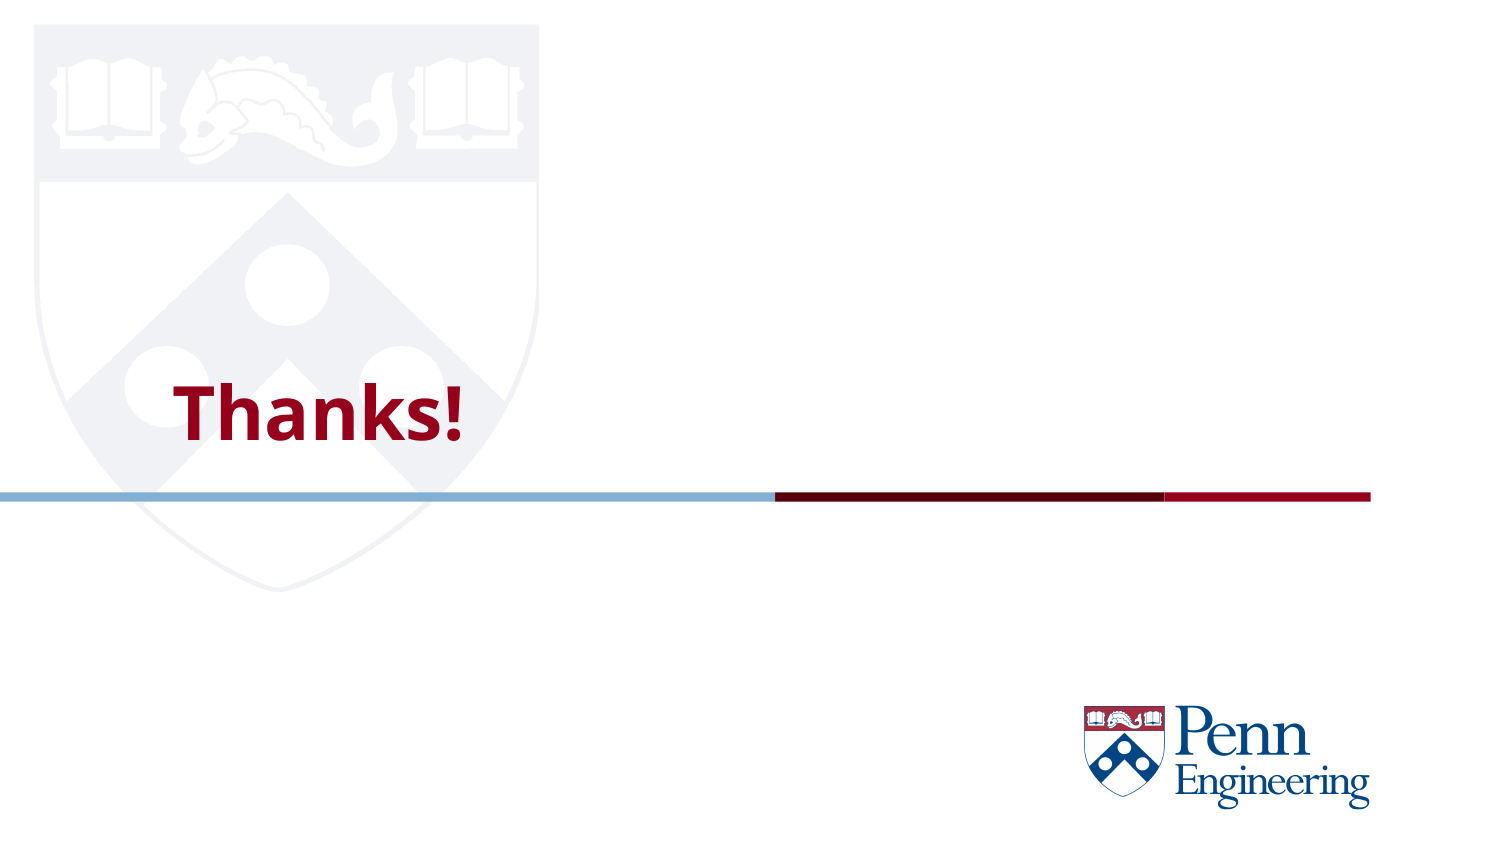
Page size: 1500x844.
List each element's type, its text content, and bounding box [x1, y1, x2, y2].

picture [1080, 704, 1371, 811]
title Thanks! [157, 176, 1371, 463]
